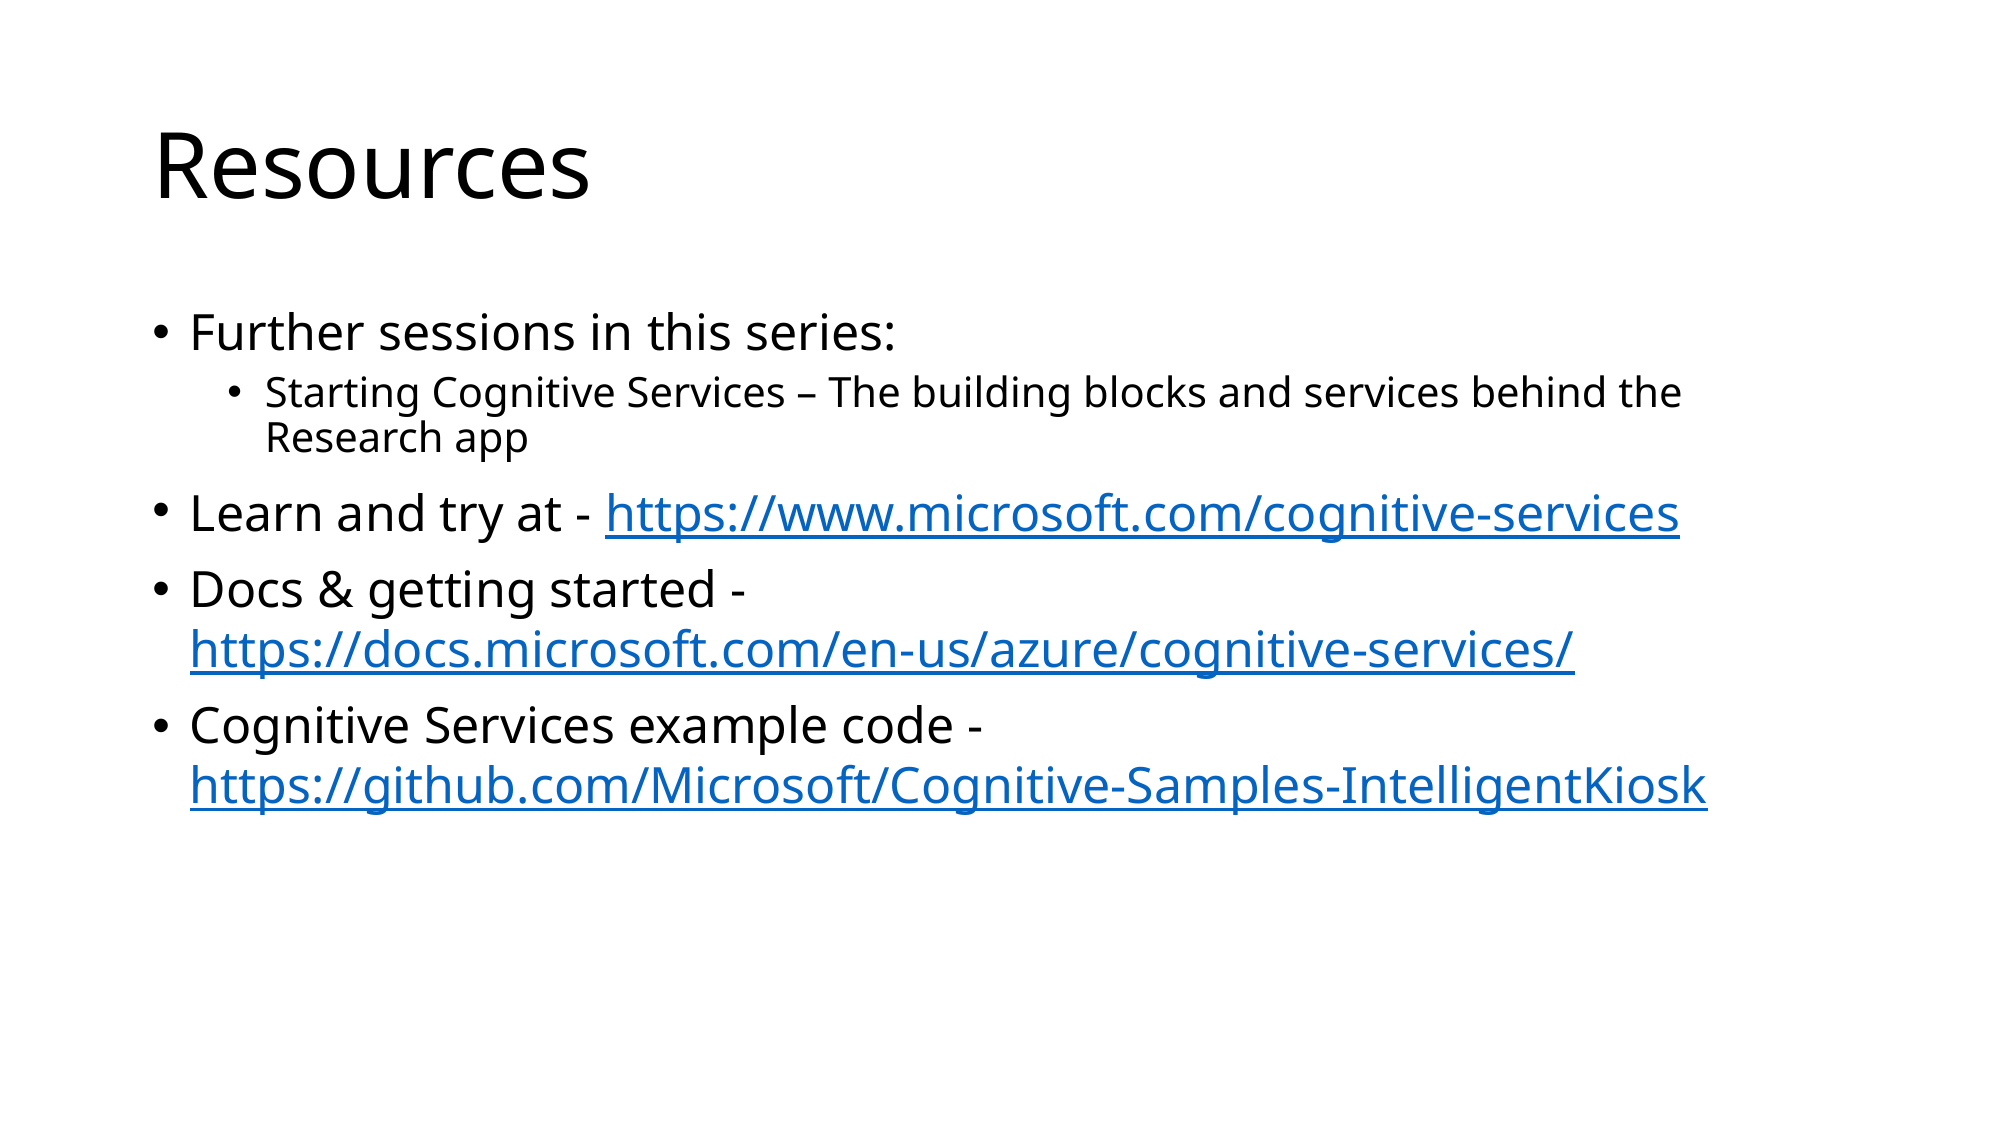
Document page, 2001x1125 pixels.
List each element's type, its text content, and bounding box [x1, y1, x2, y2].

list Further sessions in this series: Starting Cognitive Services – The building blocks and services behind the Research app Learn and try at - https://www.microsoft.com/cognitive-services Docs & getting started - https://docs.microsoft.com/en-us/azure/cognitive-services/ Cognitive Services example code - https://github.com/Microsoft/Cognitive-Samples-IntelligentKiosk [137, 299, 1863, 1014]
title Resources [137, 59, 1863, 278]
